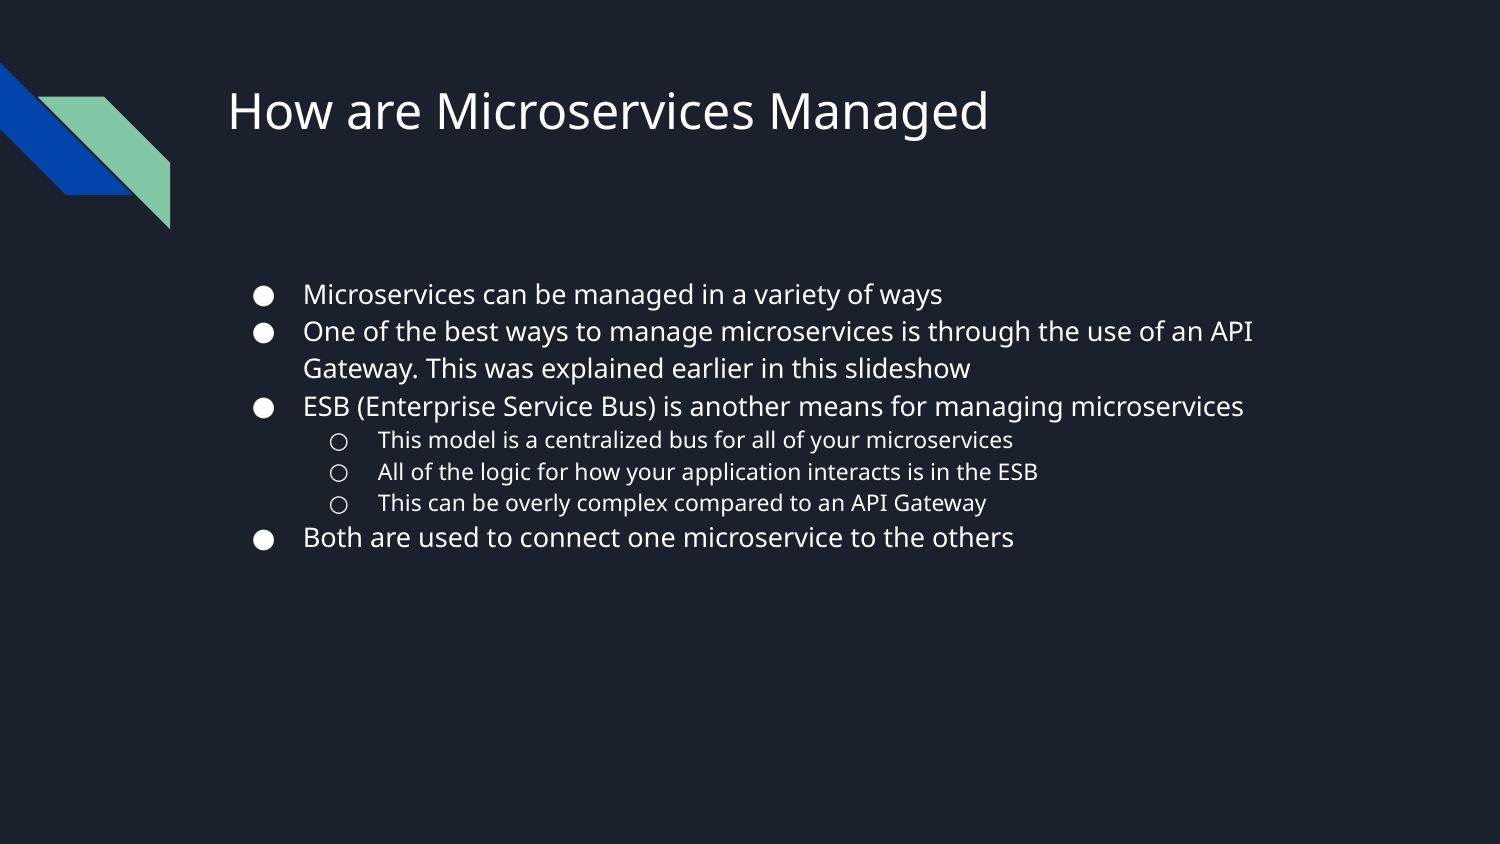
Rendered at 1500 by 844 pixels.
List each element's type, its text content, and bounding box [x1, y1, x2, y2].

title How are Microservices Managed [212, 64, 1368, 215]
list Microservices can be managed in a variety of ways One of the best ways to manage microservices is through the use of an API Gateway. This was explained earlier in this slideshow ESB (Enterprise Service Bus) is another means for managing microservices This model is a centralized bus for all of your microservices All of the logic for how your application interacts is in the ESB This can be overly complex compared to an API Gateway Both are used to connect one microservice to the others [212, 257, 1368, 735]
